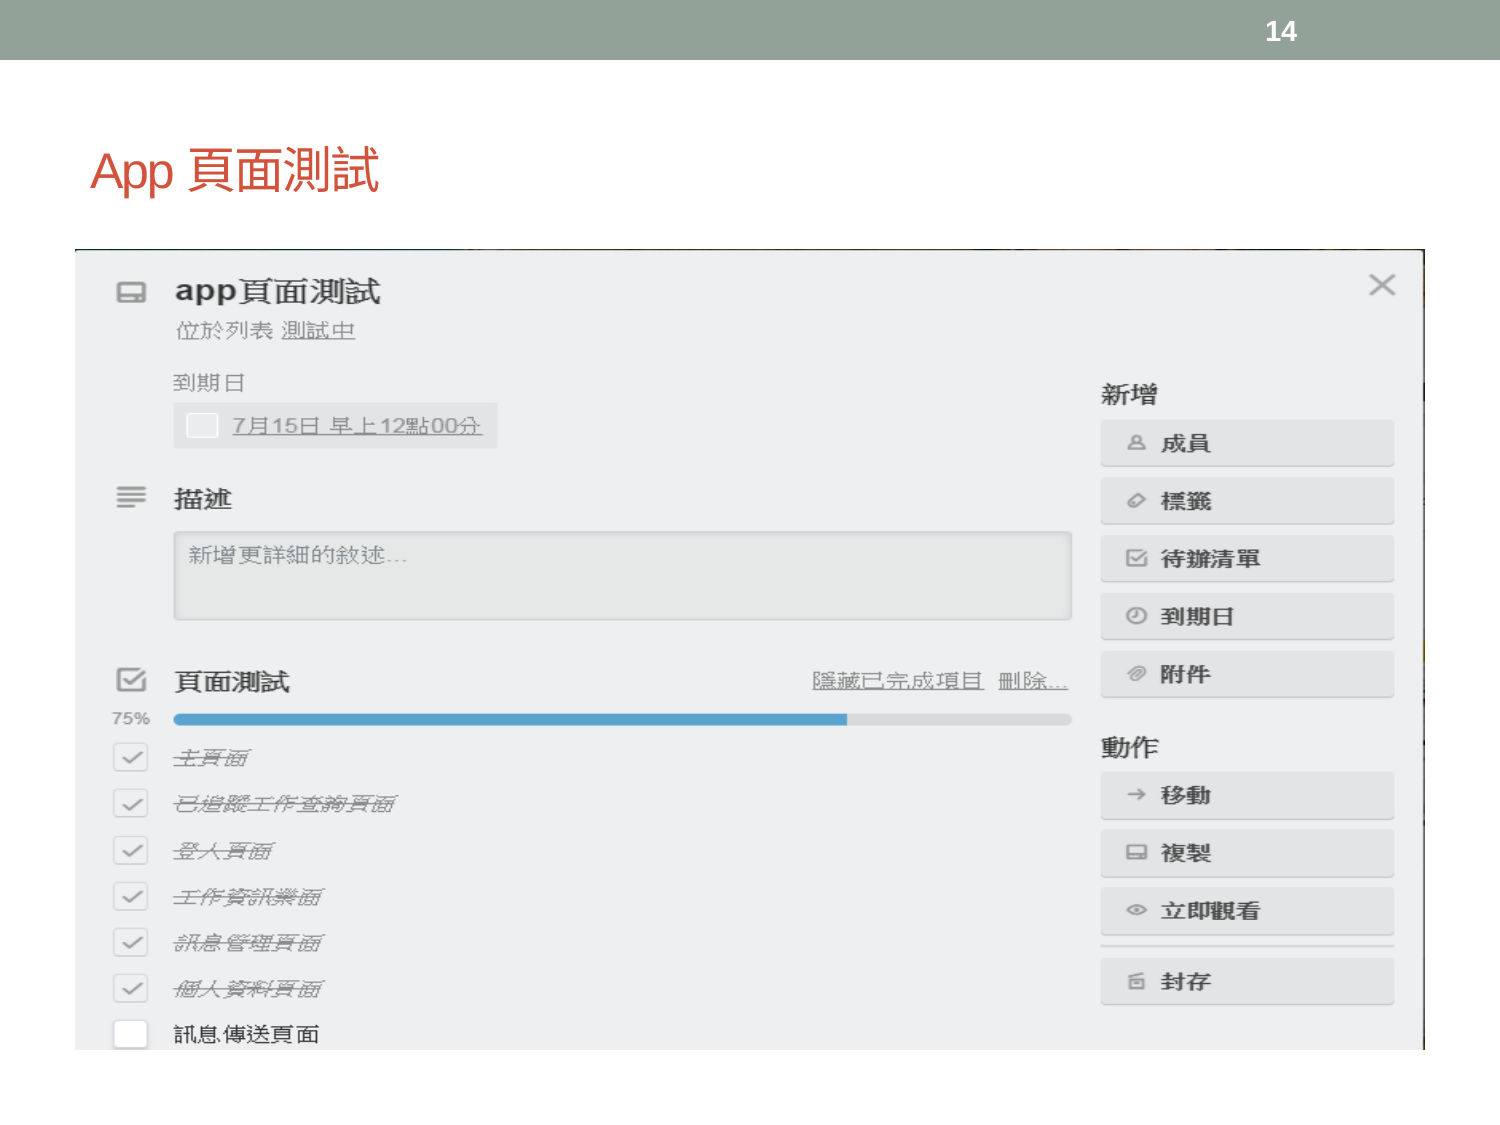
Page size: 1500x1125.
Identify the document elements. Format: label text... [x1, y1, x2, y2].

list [74, 249, 1426, 1051]
title App頁面測試 [75, 87, 1425, 247]
slide_number 14 [1250, 3, 1425, 57]
